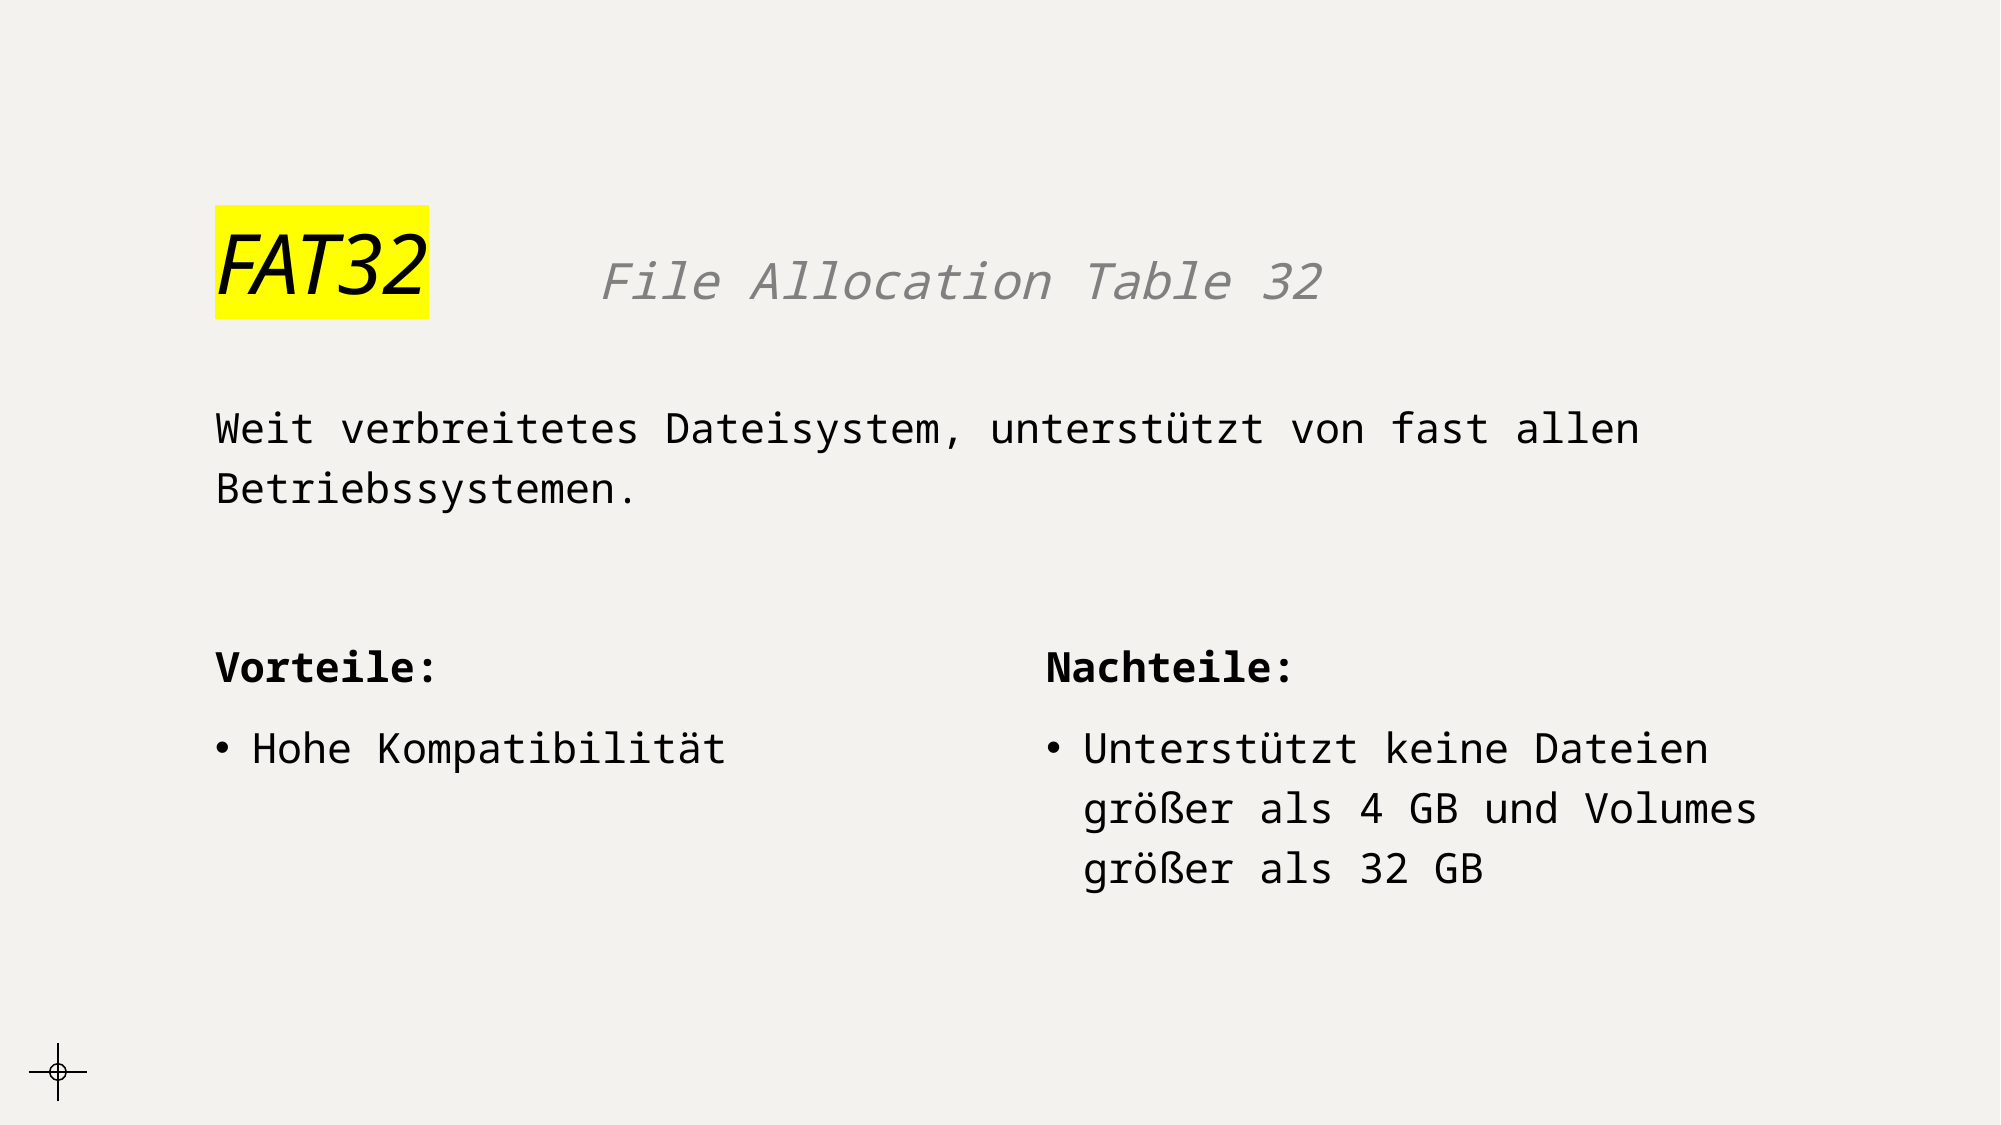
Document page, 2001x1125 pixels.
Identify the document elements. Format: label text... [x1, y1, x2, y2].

text_box Nachteile: Unterstützt keine Dateien größer als 4 GB und Volumes größer als 32 GB [1031, 623, 1800, 1067]
title FAT32 [200, 59, 1758, 319]
text_box File Allocation Table 32 [584, 242, 1584, 318]
text_box Vorteile: Hohe Kompatibilität [199, 623, 969, 1067]
list Weit verbreitetes Dateisystem, unterstützt von fast allen Betriebssystemen. [200, 384, 1758, 609]
